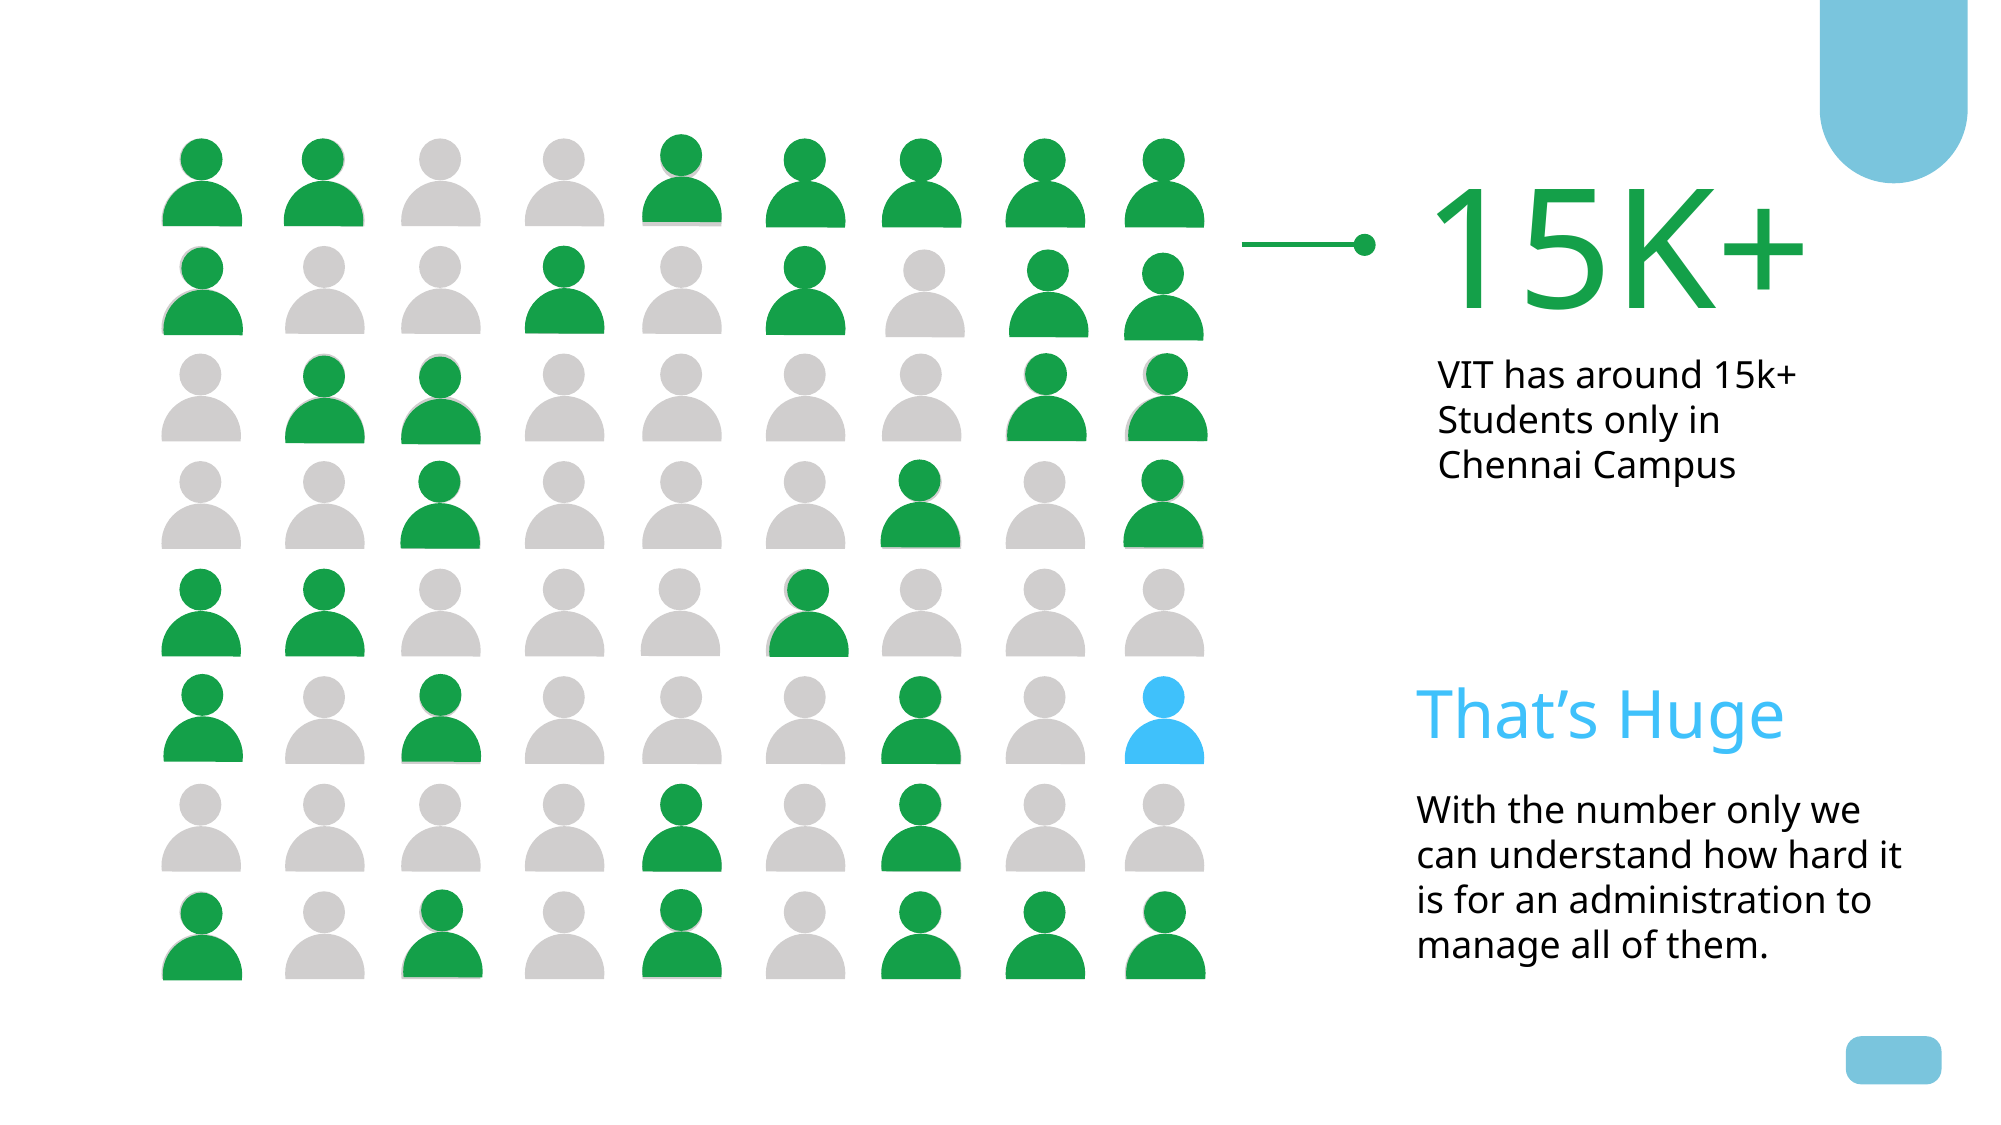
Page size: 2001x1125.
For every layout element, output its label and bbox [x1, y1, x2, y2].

text_box [642, 257, 722, 368]
text_box [881, 583, 962, 691]
text_box [1127, 353, 1208, 476]
text_box [765, 783, 846, 906]
text_box [1005, 783, 1085, 891]
text_box [881, 799, 961, 906]
text_box [769, 569, 849, 691]
text_box [403, 889, 483, 1012]
text_box [1124, 583, 1205, 691]
text_box [524, 906, 605, 1014]
text_box [881, 676, 961, 799]
text_box [284, 478, 365, 583]
text_box [881, 906, 961, 1014]
text_box [162, 138, 243, 261]
text_box [524, 583, 605, 691]
text_box [1008, 249, 1089, 372]
text_box [524, 245, 605, 368]
text_box [1125, 891, 1206, 1014]
text_box [284, 583, 365, 676]
text_box [161, 368, 241, 476]
text_box [880, 459, 960, 582]
text_box [161, 476, 241, 583]
text_box [524, 783, 605, 906]
text_box [642, 134, 722, 257]
text_box [284, 906, 365, 1014]
text_box [642, 476, 722, 583]
text_box [524, 691, 605, 783]
text_box [1407, 134, 1887, 496]
text_box [1006, 353, 1087, 476]
text_box [524, 476, 605, 583]
text_box [642, 368, 722, 476]
text_box [1005, 583, 1085, 691]
text_box [765, 139, 846, 247]
text_box [1241, 233, 1376, 256]
text_box [163, 673, 243, 796]
text_box [885, 249, 965, 372]
text_box [881, 353, 962, 476]
text_box [401, 673, 481, 796]
text_box [161, 783, 241, 906]
text_box [1124, 139, 1205, 262]
text_box [1124, 783, 1205, 906]
text_box [284, 799, 365, 906]
text_box [161, 583, 241, 691]
text_box [401, 245, 481, 356]
text_box [162, 892, 243, 1015]
text_box [642, 888, 722, 1011]
text_box [640, 568, 721, 691]
text_box [1005, 691, 1085, 783]
text_box [1005, 891, 1085, 1014]
text_box [1005, 476, 1085, 583]
text_box [765, 476, 846, 583]
text_box [524, 138, 605, 245]
text_box [401, 583, 481, 673]
text_box [642, 783, 722, 888]
text_box [1005, 139, 1085, 262]
text_box [401, 138, 481, 245]
text_box [401, 356, 481, 479]
text_box [284, 676, 365, 799]
text_box [1401, 664, 1942, 976]
text_box [765, 906, 846, 1014]
text_box [765, 691, 846, 783]
text_box [1123, 459, 1203, 582]
text_box [283, 138, 364, 261]
text_box [401, 796, 481, 906]
text_box [642, 676, 722, 783]
text_box [284, 355, 365, 478]
text_box [765, 247, 846, 370]
text_box [163, 261, 243, 370]
text_box [400, 460, 480, 583]
text_box [284, 245, 365, 355]
text_box [1123, 252, 1204, 375]
text_box [1124, 691, 1205, 783]
text_box [524, 368, 605, 476]
text_box [765, 370, 846, 476]
text_box [765, 583, 769, 691]
text_box [1818, 0, 1969, 185]
text_box [1844, 1035, 1943, 1086]
text_box [881, 139, 962, 262]
